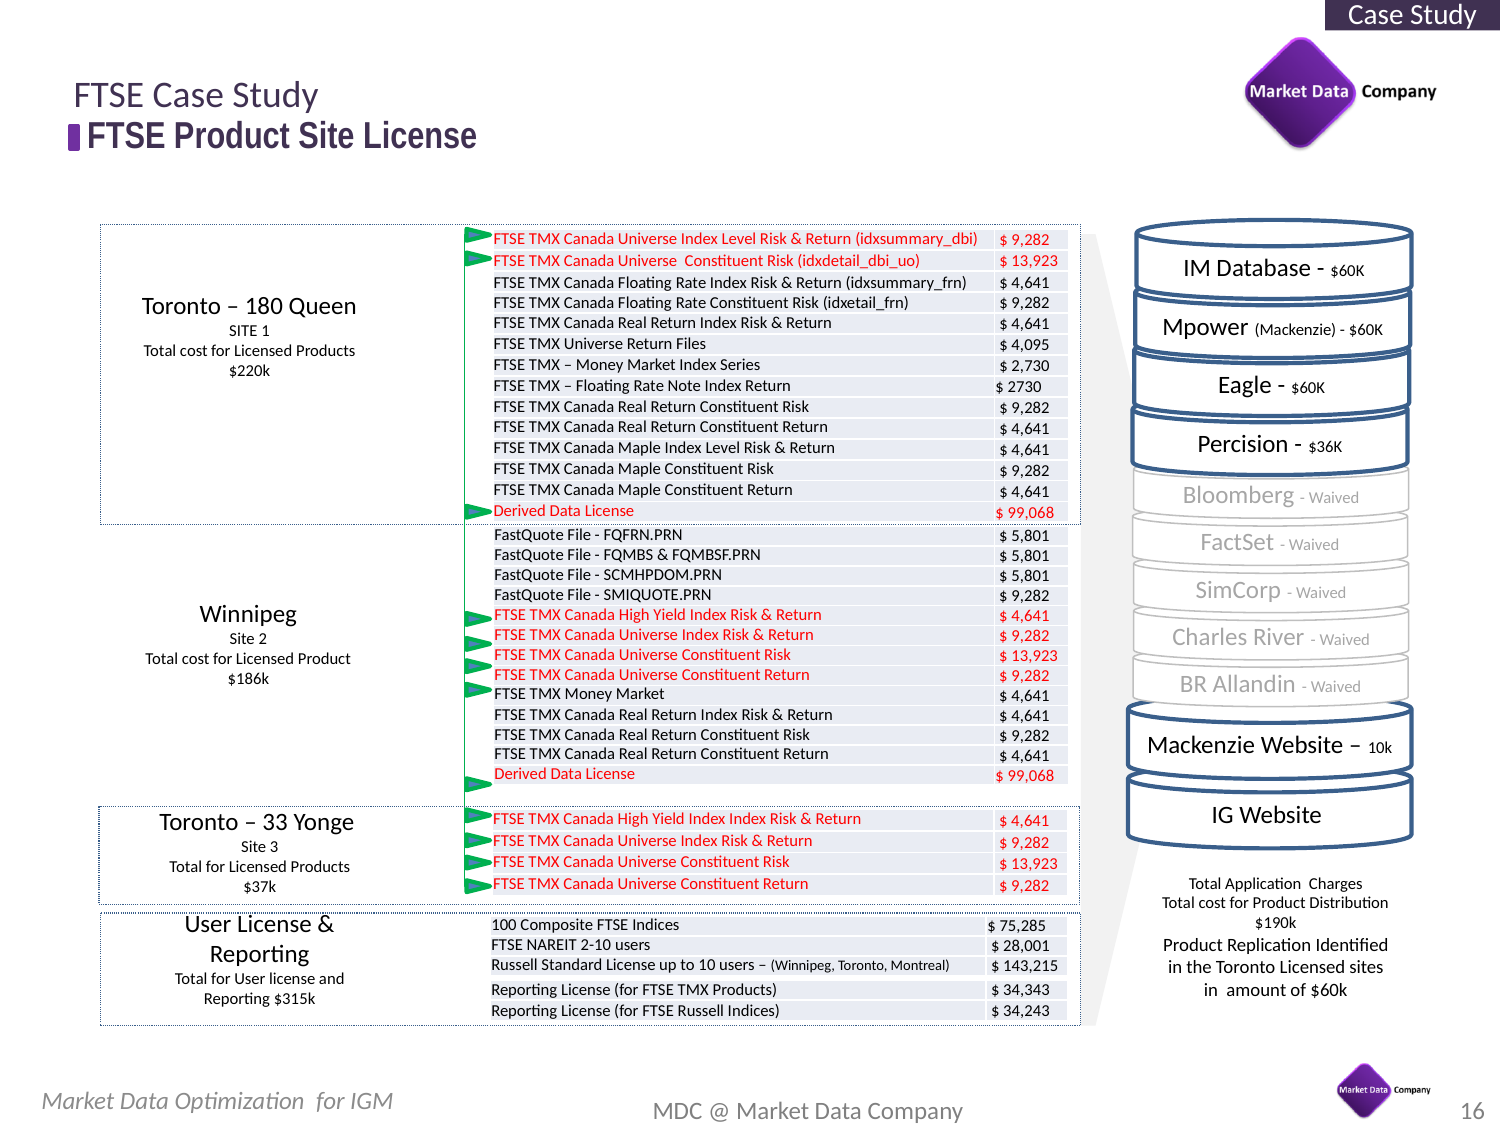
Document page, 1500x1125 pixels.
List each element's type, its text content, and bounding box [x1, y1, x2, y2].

text_box Mpower (Mackenzie) - $60K [1133, 288, 1413, 361]
text_box SimCorp - Waived [1131, 559, 1411, 615]
table_cell FTSE TMX Money Market [494, 686, 994, 705]
text_box FactSet - Waived [1130, 512, 1410, 568]
text_box [97, 805, 1081, 906]
text_box Eagle - $60K [1132, 347, 1412, 419]
text_box [474, 659, 493, 673]
table_cell FastQuote File - FQMBS & FQMBSF.PRN [494, 547, 994, 565]
table_cell $ 5,801 [995, 567, 1068, 585]
text_box Total Application Charges Total cost for Product Distribution $190k Product Replication Identified in the Toronto Licensed sites in amount of $60k [1137, 881, 1414, 991]
text_box [68, 124, 80, 151]
table_cell FTSE TMX Canada Real Return Index Risk & Return [494, 706, 994, 724]
table_cell $ 4,641 [995, 746, 1068, 764]
text_box [1078, 232, 1142, 1028]
text_box [474, 778, 493, 791]
text_box [98, 223, 1083, 526]
text_box [98, 911, 1083, 1028]
text_box User License & Reporting Total for User license and Reporting $315k [121, 925, 398, 991]
text_box [474, 505, 493, 518]
table_cell $ 9,282 [995, 726, 1068, 744]
table_header FastQuote File - FQFRN.PRN [494, 527, 994, 545]
text_box FTSE Case Study [58, 68, 1061, 118]
table_cell FTSE TMX Canada Real Return Constituent Return [494, 746, 994, 764]
text_box IG Website [1125, 772, 1414, 851]
text_box Market Data Optimization for IGM [13, 1087, 422, 1113]
text_box [474, 683, 493, 696]
table_cell $ 4,641 [995, 686, 1068, 705]
table_cell FTSE TMX Canada Universe Index Risk & Return [494, 626, 994, 645]
text_box Bloomberg - Waived [1131, 465, 1411, 521]
text_box IM Database - $60K [1134, 217, 1414, 302]
table_cell FTSE TMX Canada Universe Constituent Risk [494, 646, 994, 665]
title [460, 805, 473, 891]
table_cell FTSE TMX Canada High Yield Index Risk & Return [494, 606, 994, 625]
text_box Charles River - Waived [1131, 607, 1411, 663]
table_cell $ 4,641 [995, 706, 1068, 724]
picture [1332, 1059, 1436, 1121]
table_cell Derived Data License [494, 766, 994, 784]
text_box Mackenzie Website – 10k [1125, 702, 1414, 781]
text_box FTSE Product Site License [72, 113, 1179, 154]
text_box BR Allandin - Waived [1131, 654, 1411, 709]
picture [1237, 29, 1448, 156]
text_box [474, 637, 493, 651]
table_cell $ 13,923 [995, 646, 1068, 665]
table_cell $ 4,641 [995, 606, 1068, 625]
text_box Winnipeg Site 2 Total cost for Licensed Product $186k [110, 599, 387, 686]
table_header $ 5,801 [995, 527, 1068, 545]
text_box [474, 612, 493, 626]
table_cell $ 9,282 [995, 587, 1068, 605]
table_cell FTSE TMX Canada Universe Constituent Return [494, 666, 994, 685]
table_cell $ 9,282 [995, 666, 1068, 685]
table_cell $ 9,282 [995, 626, 1068, 645]
text_box Percision - $36K [1130, 405, 1410, 478]
text_box 16 [1442, 1087, 1500, 1125]
text_box MDC @ Market Data Company [637, 1094, 1078, 1125]
table_cell $ 99,068 [995, 766, 1068, 784]
table_cell FastQuote File - SMIQUOTE.PRN [494, 587, 994, 605]
table_cell $ 5,801 [995, 547, 1068, 565]
table_cell FastQuote File - SCMHPDOM.PRN [494, 567, 994, 585]
text_box Case Study [1323, 0, 1500, 33]
table_cell FTSE TMX Canada Real Return Constituent Risk [494, 726, 994, 744]
